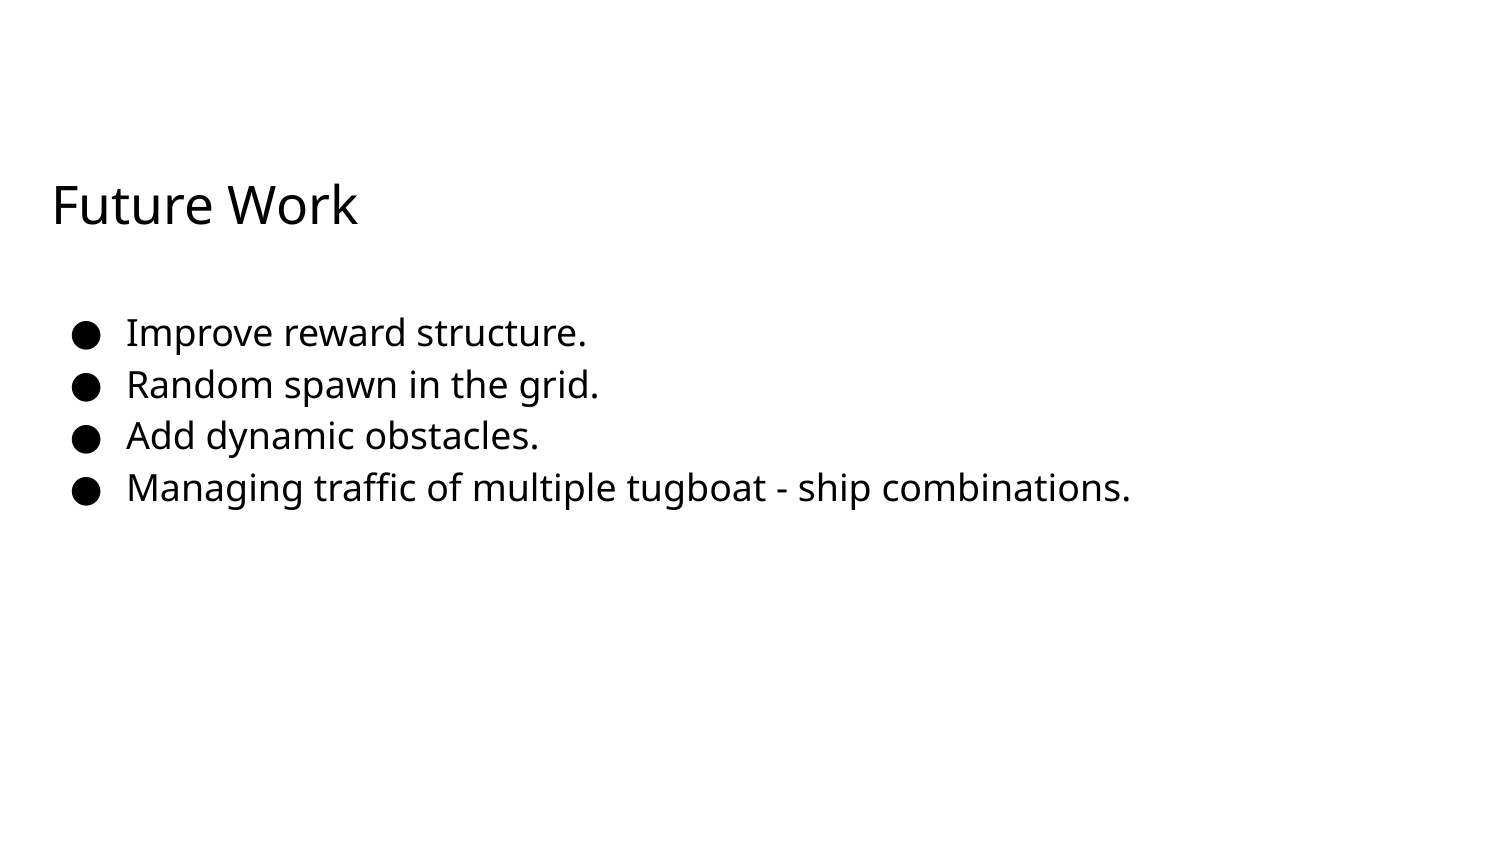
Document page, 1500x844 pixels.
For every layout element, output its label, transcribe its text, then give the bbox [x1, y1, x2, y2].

title Future Work [51, 156, 1449, 251]
list Improve reward structure. Random spawn in the grid. Add dynamic obstacles. Managing traffic of multiple tugboat - ship combinations. [51, 287, 1449, 537]
